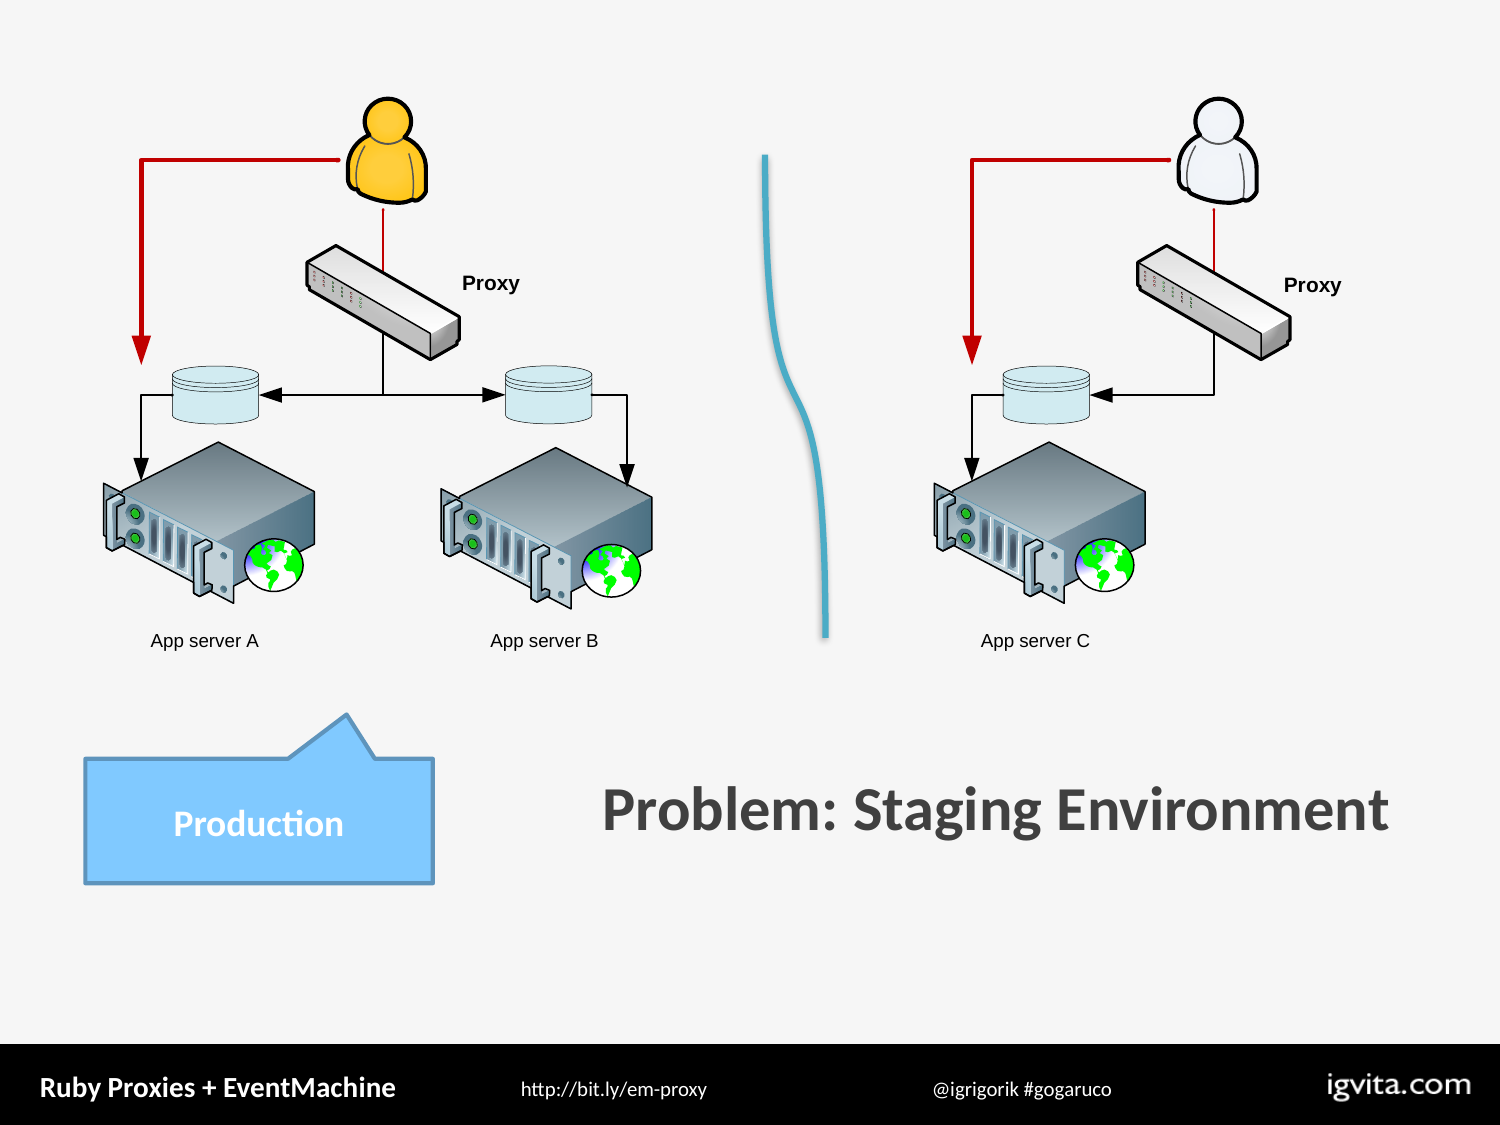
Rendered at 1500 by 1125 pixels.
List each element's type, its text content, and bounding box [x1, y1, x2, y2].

picture [100, 93, 656, 656]
picture [930, 93, 1345, 656]
text_box Problem: Staging Environment [130, 607, 1406, 854]
text_box Production [83, 712, 435, 886]
picture [1323, 1070, 1475, 1105]
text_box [553, 365, 1038, 427]
